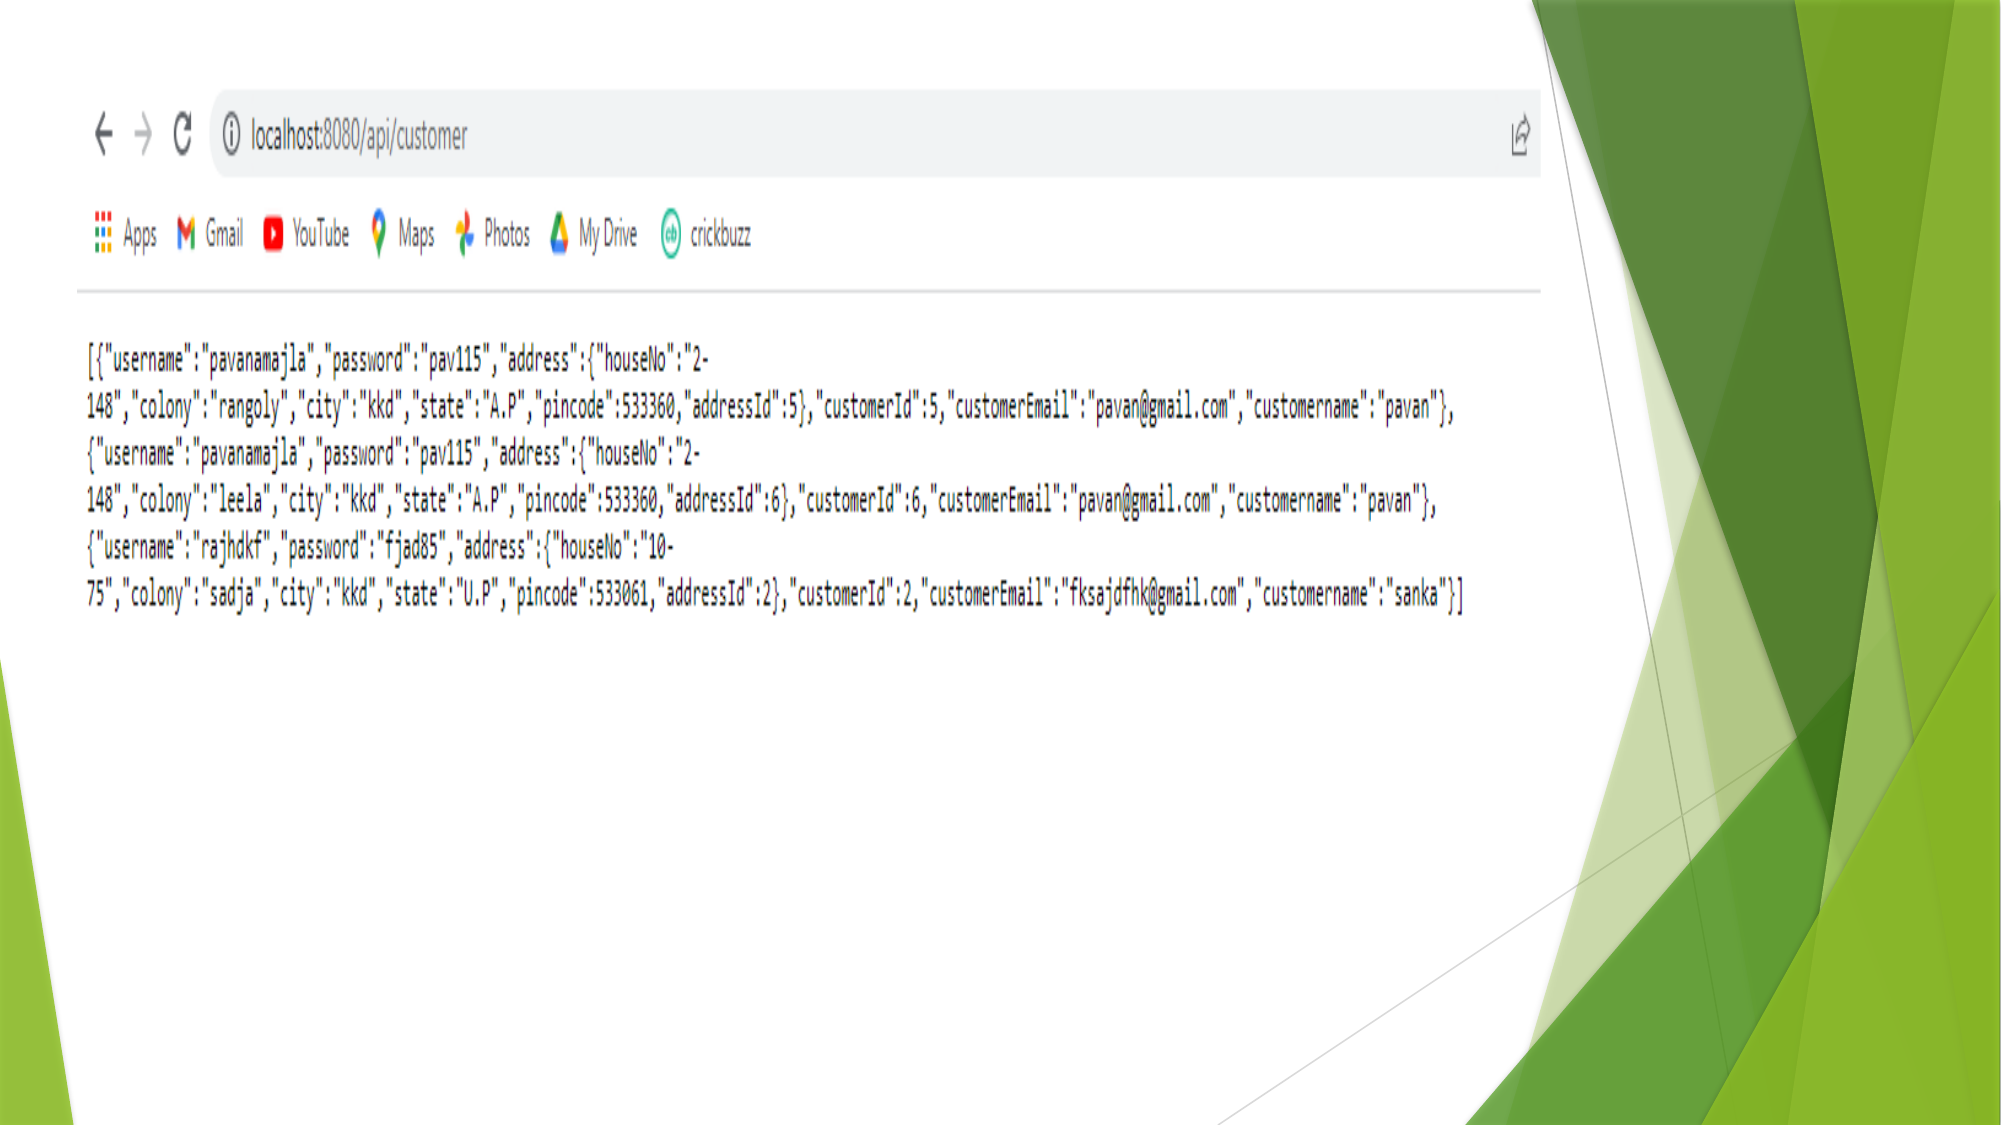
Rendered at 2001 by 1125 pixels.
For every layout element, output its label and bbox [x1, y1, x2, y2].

picture [76, 82, 1542, 826]
